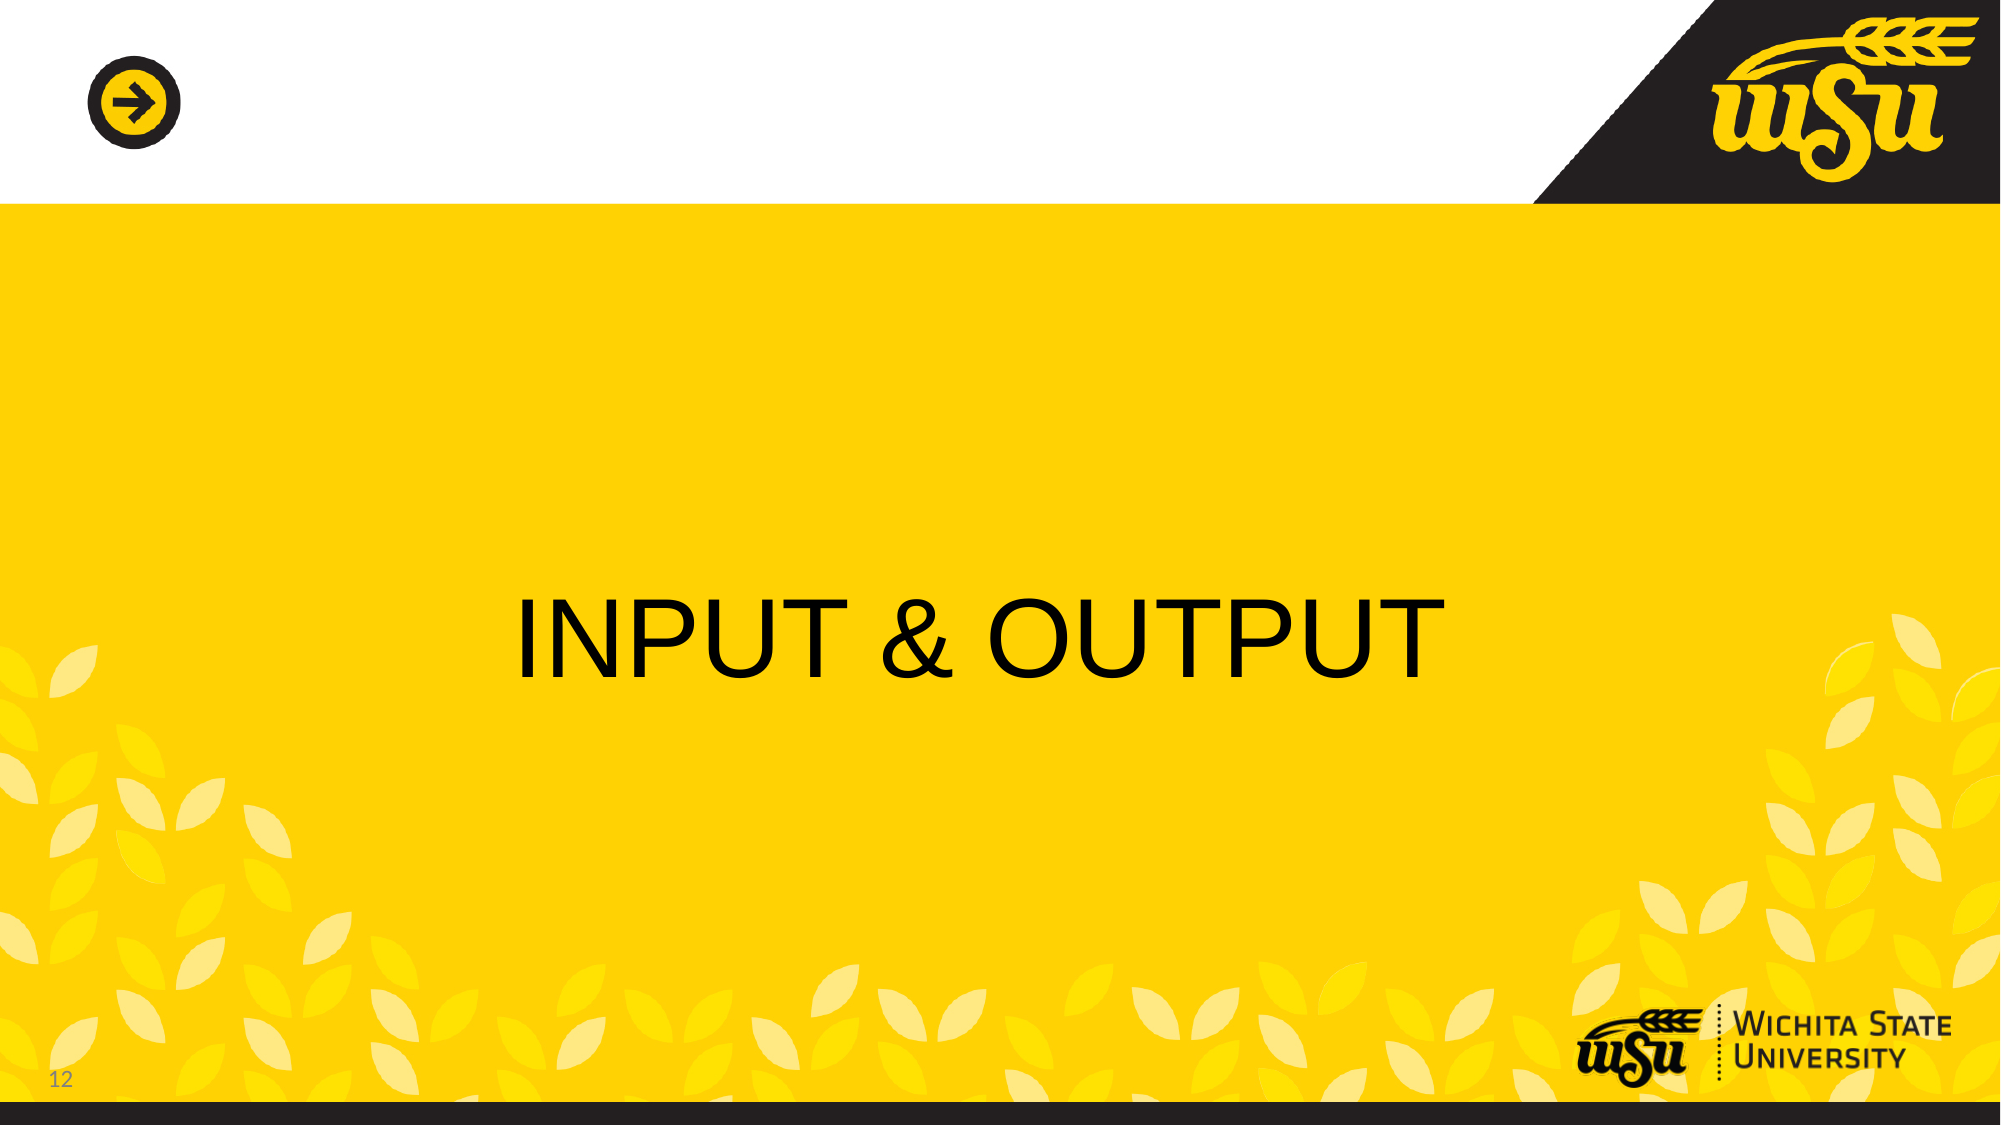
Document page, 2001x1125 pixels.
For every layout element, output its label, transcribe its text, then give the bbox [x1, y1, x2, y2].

text_box INPUT & OUTPUT [305, 557, 1656, 708]
picture [0, 0, 2001, 1125]
